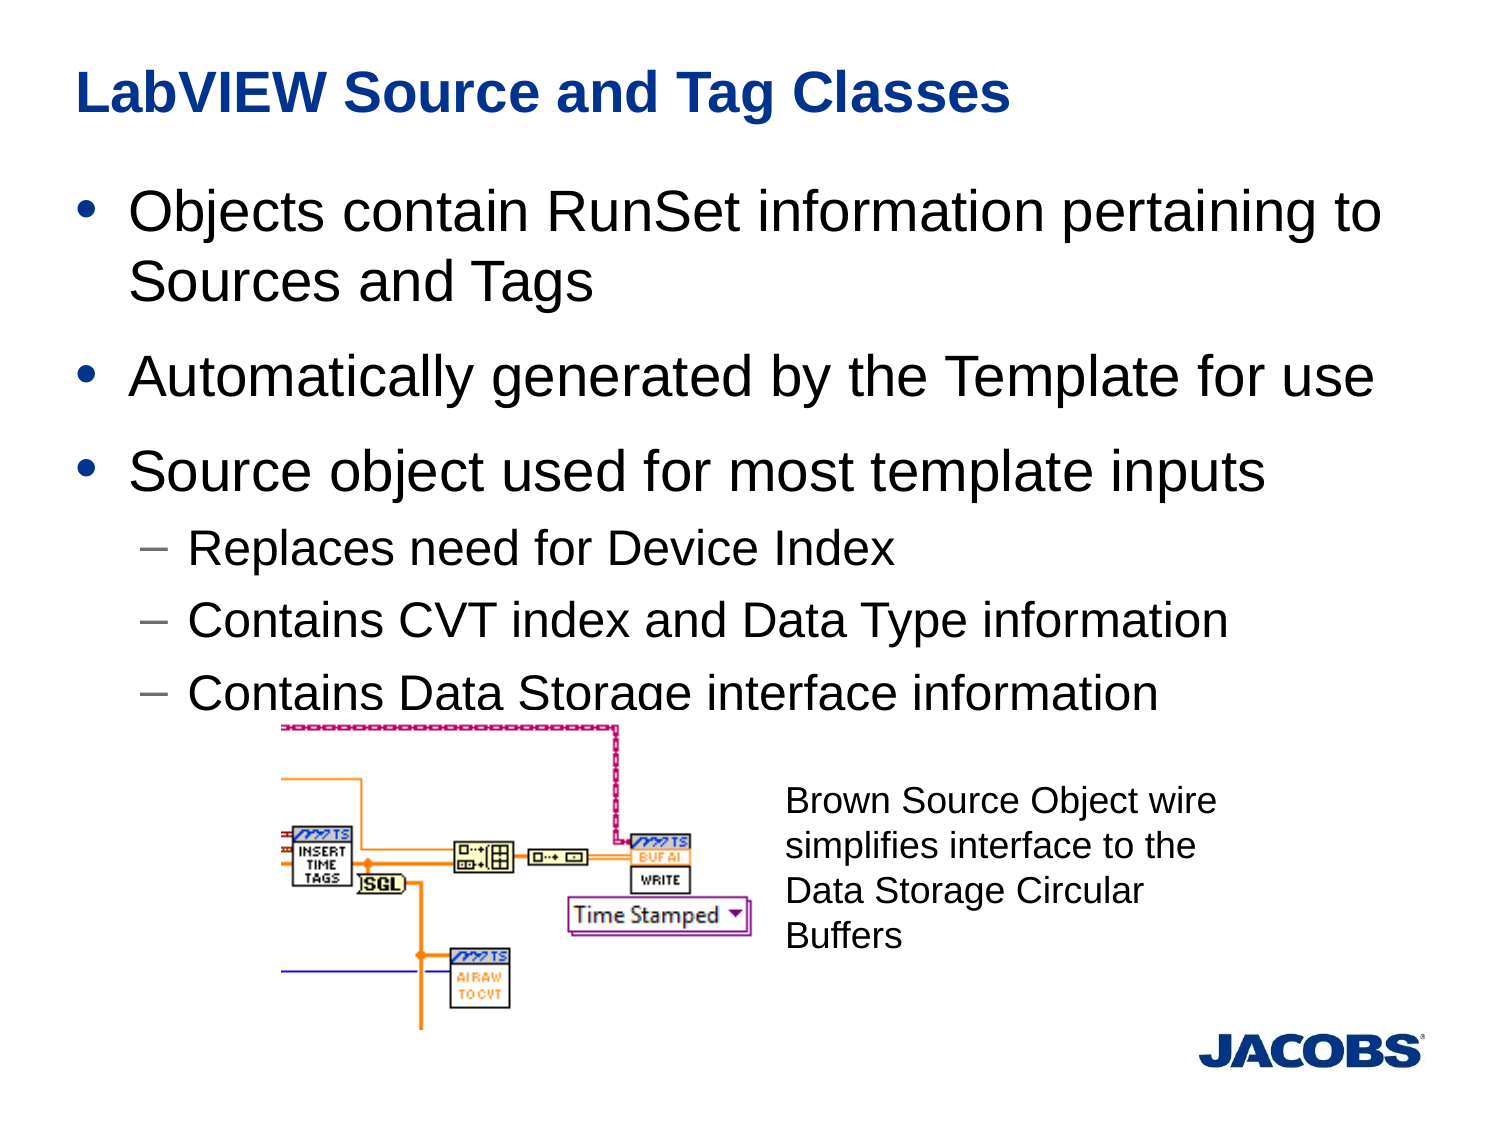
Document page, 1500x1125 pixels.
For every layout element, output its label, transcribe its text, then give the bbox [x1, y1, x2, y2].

text_box Brown Source Object wire simplifies interface to the Data Storage Circular Buffers [779, 768, 1279, 964]
title LabVIEW Source and Tag Classes [75, 42, 1425, 136]
list Objects contain RunSet information pertaining to Sources and Tags Automatically generated by the Template for use Source object used for most template inputs Replaces need for Device Index Contains CVT index and Data Type information Contains Data Storage interface information [75, 172, 1425, 976]
picture [281, 710, 776, 1031]
picture [1199, 1033, 1425, 1068]
